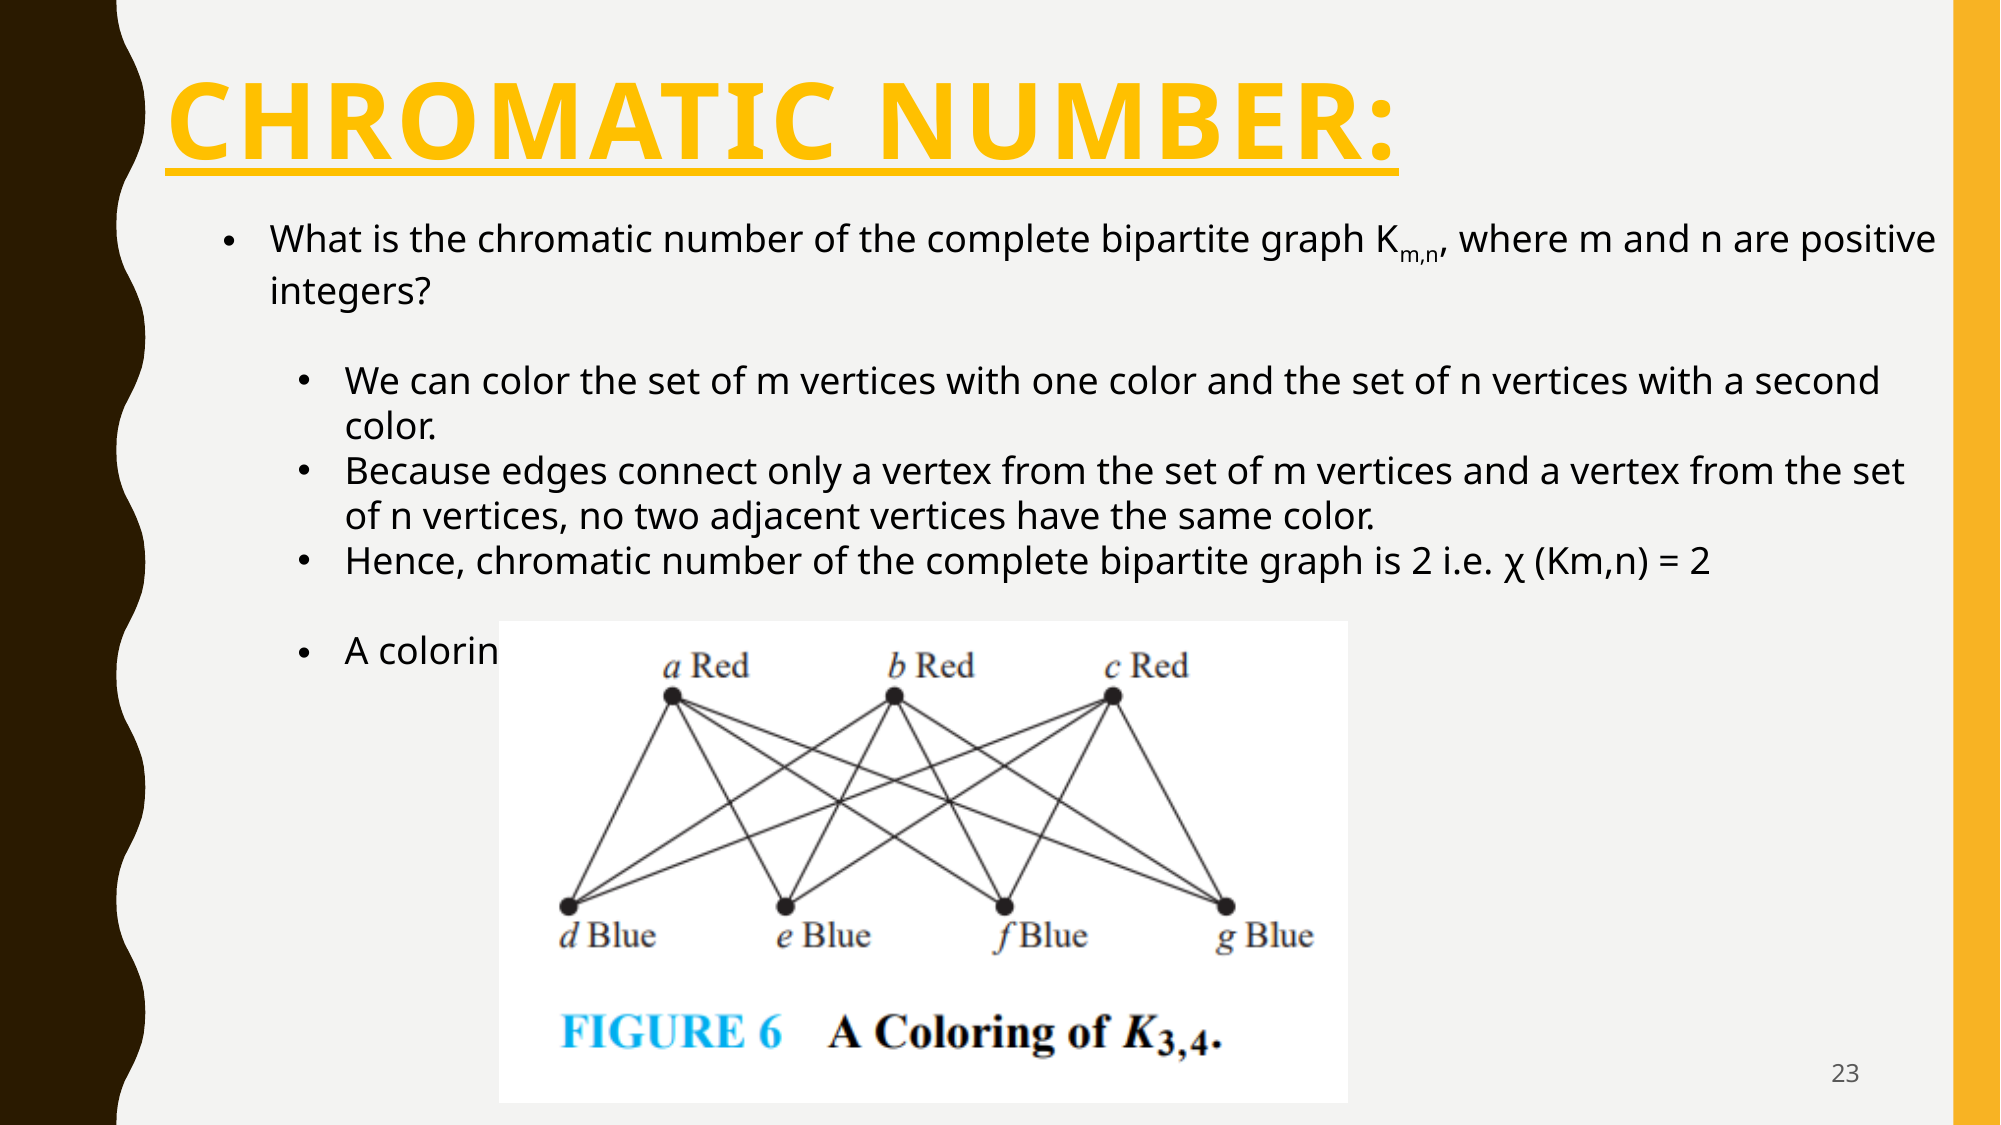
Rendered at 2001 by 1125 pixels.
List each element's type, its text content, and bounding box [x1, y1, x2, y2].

title Chromatic number: [150, 60, 1551, 209]
slide_number 23 [1412, 1045, 1875, 1103]
text_box What is the chromatic number of the complete bipartite graph Km,n, where m and n are positive integers? We can color the set of m vertices with one color and the set of n vertices with a second color. Because edges connect only a vertex from the set of m vertices and a vertex from the set of n vertices, no two adjacent vertices have the same color. Hence, chromatic number of the complete bipartite graph is 2 i.e. χ (Km,n) = 2 A coloring of K3,4 with two colors is displayed in Figure. [207, 208, 1963, 821]
picture [499, 621, 1348, 1103]
